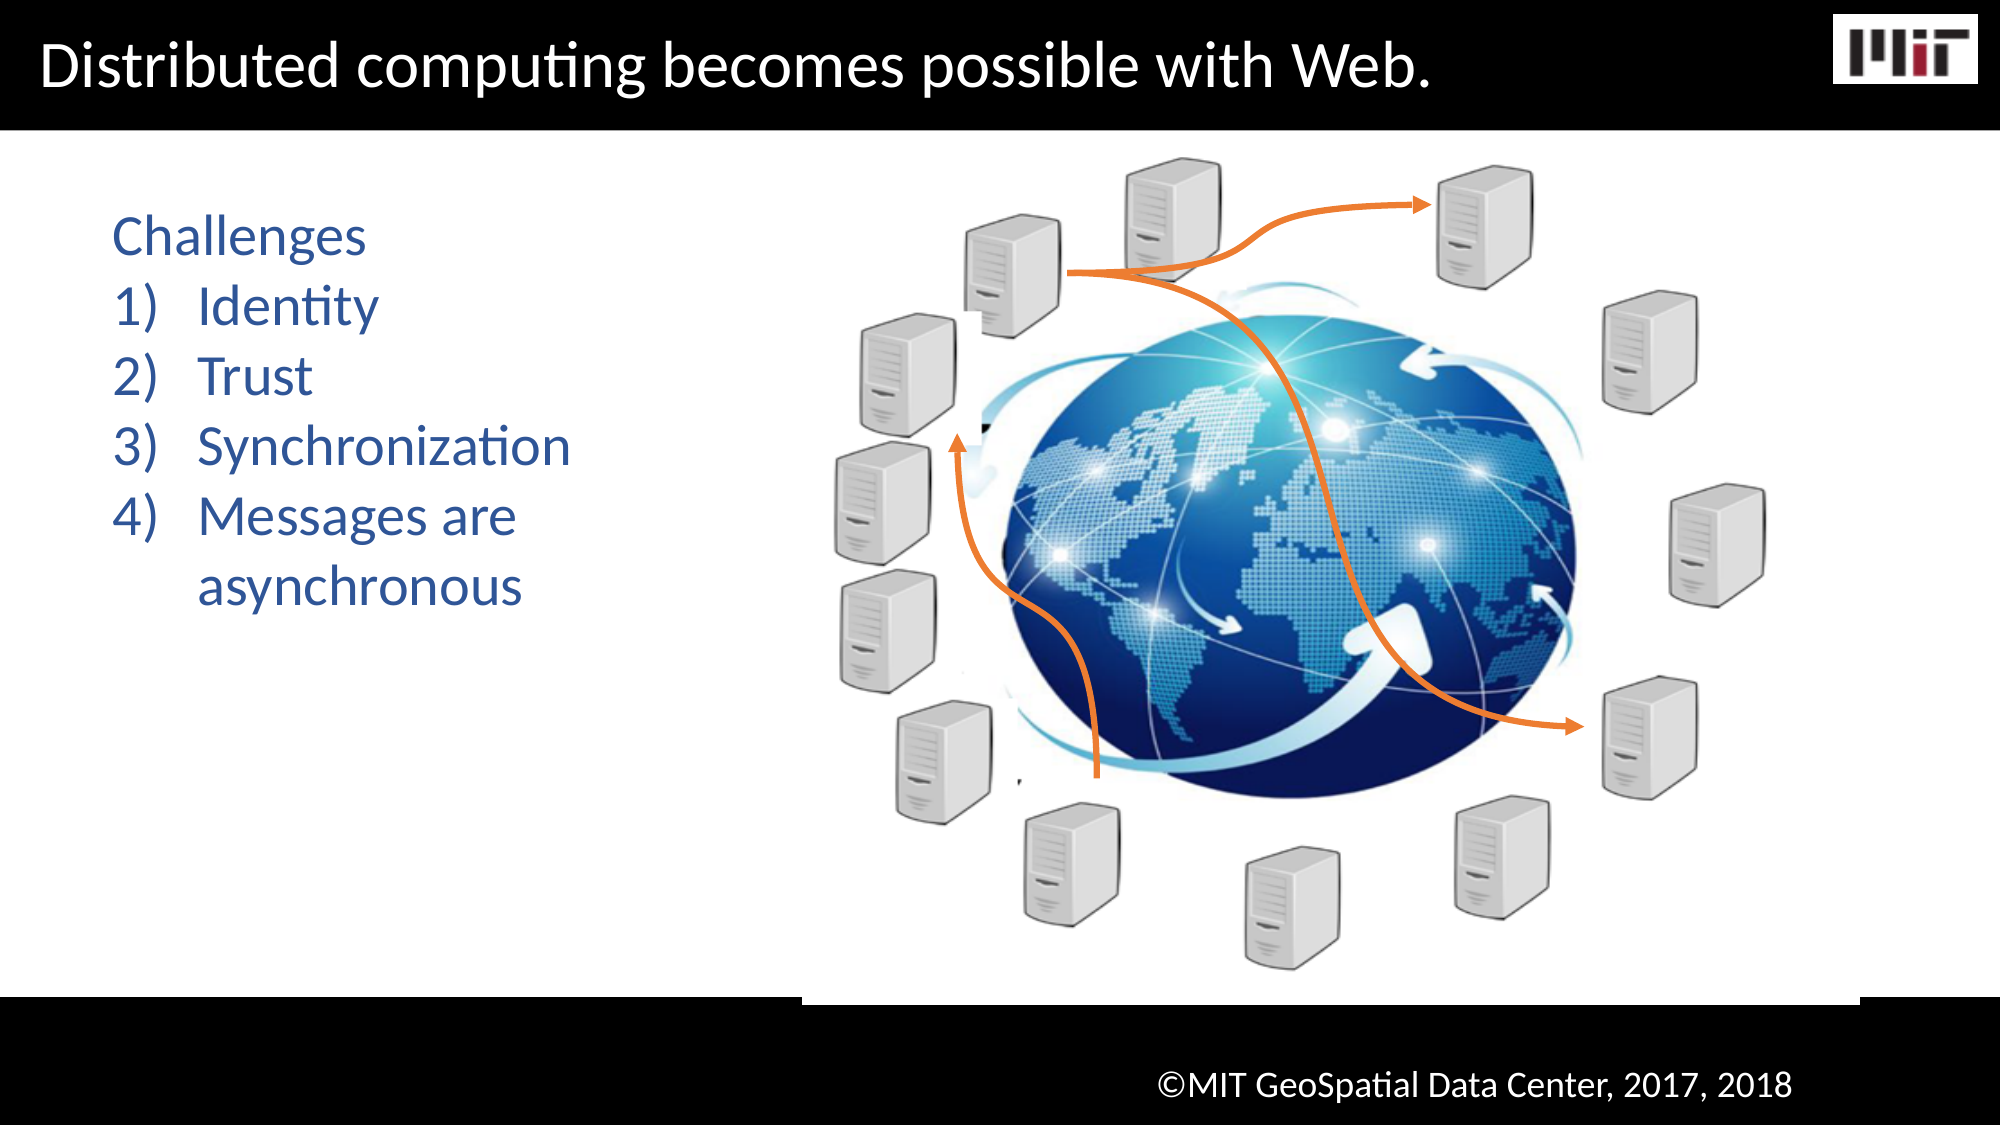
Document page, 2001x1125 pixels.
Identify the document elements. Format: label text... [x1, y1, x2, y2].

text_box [854, 535, 1200, 676]
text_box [1067, 272, 1585, 727]
text_box Challenges Identity Trust Synchronization Messages are asynchronous [98, 190, 793, 695]
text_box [1067, 204, 1432, 272]
picture [801, 156, 1860, 1005]
title Distributed computing becomes possible with Web. [25, 0, 1809, 175]
picture [1833, 14, 1978, 84]
